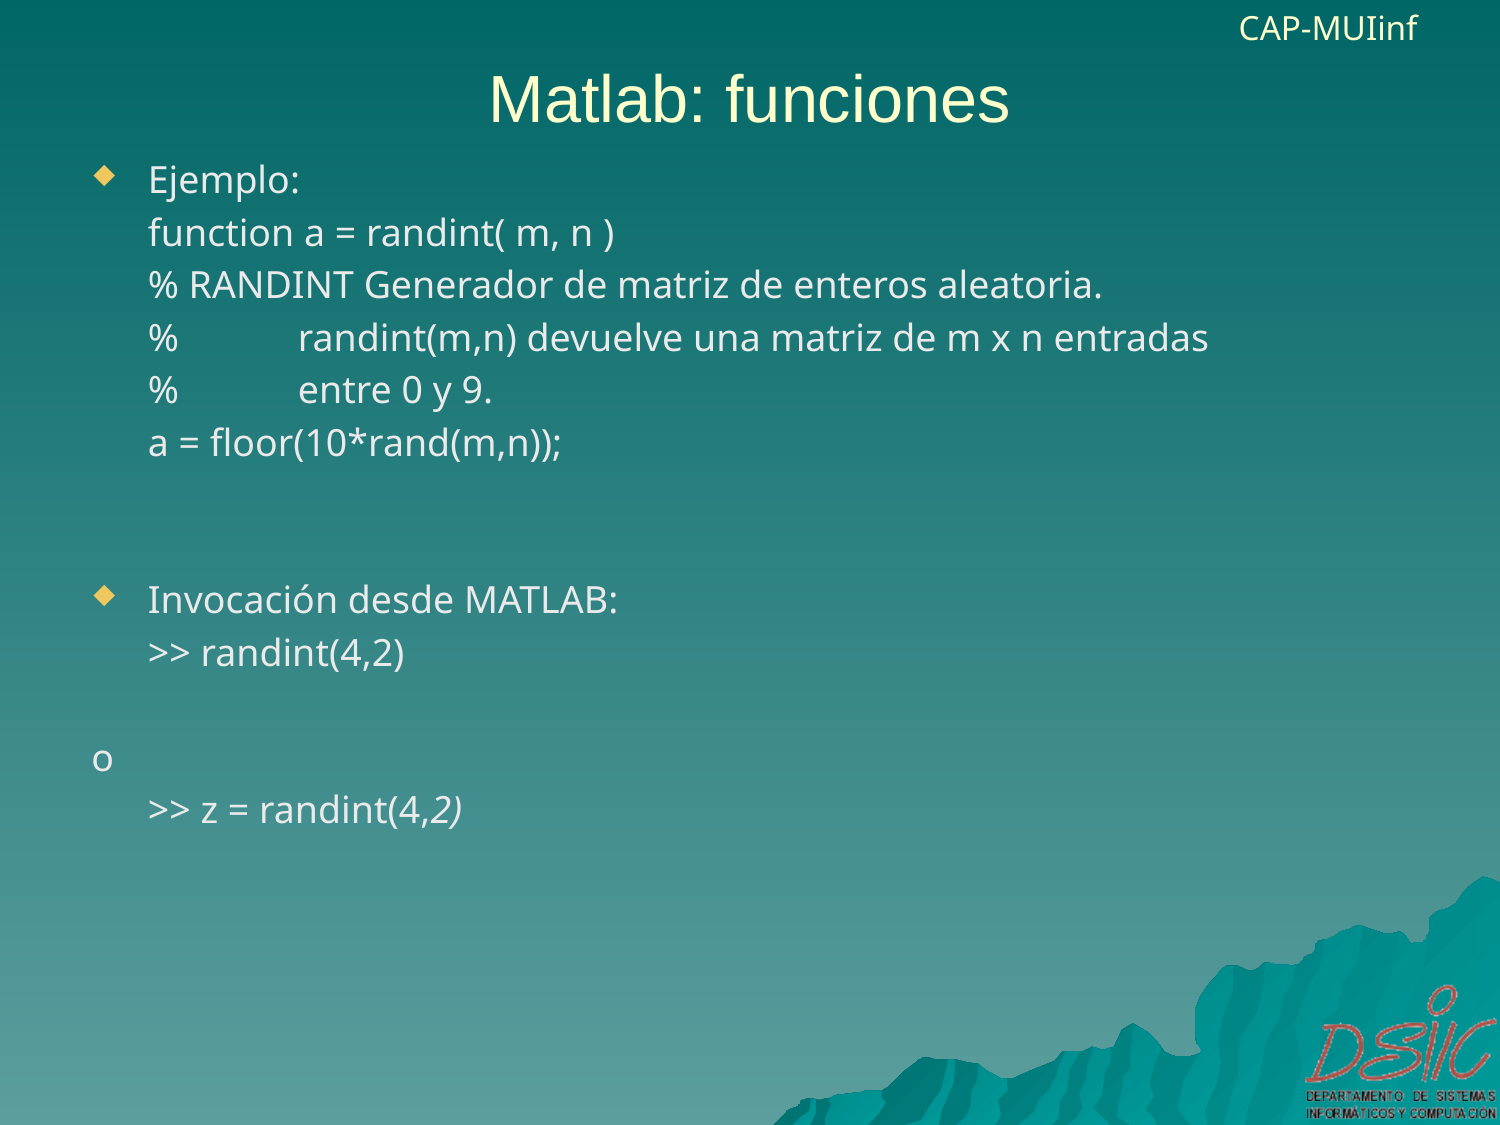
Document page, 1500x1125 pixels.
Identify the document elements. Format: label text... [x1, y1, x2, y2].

title Matlab: funciones [75, 2, 1425, 190]
text_box Ejemplo: function a = randint( m, n ) % RANDINT Generador de matriz de enteros aleatoria. % randint(m,n) devuelve una matriz de m x n entradas % entre 0 y 9. a = floor(10*rand(m,n)); Invocación desde MATLAB: >> randint(4,2) o >> z = randint(4,2) [76, 148, 1352, 824]
picture [1304, 979, 1500, 1125]
